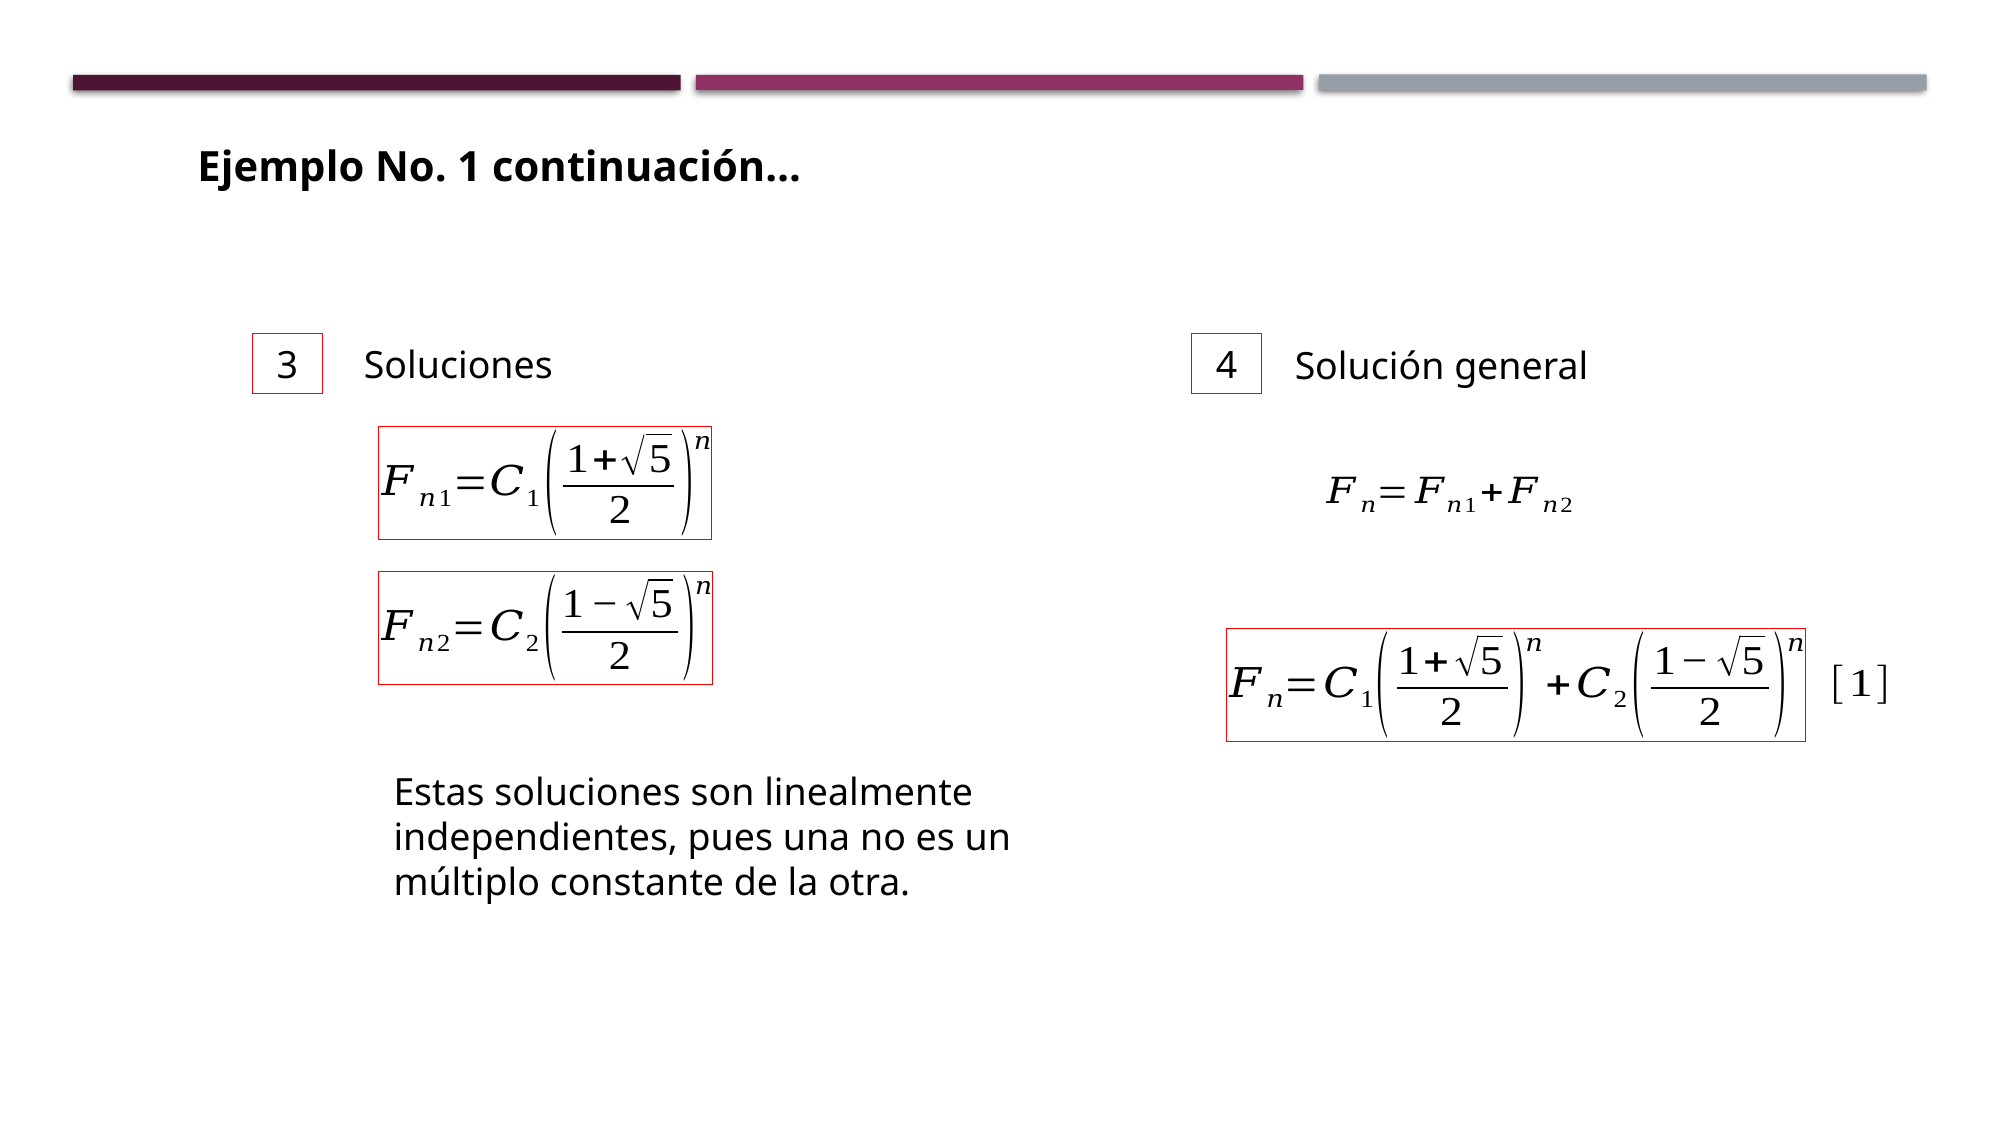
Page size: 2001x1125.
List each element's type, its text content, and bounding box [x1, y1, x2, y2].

text_box Solución general [1280, 334, 1806, 395]
text_box 3 [252, 333, 323, 394]
text_box Ejemplo No. 1 continuación… [182, 131, 1961, 197]
text_box 4 [1191, 333, 1262, 394]
text_box Soluciones [349, 333, 875, 394]
text_box Estas soluciones son linealmente independientes, pues una no es un múltiplo constante de la otra. [378, 760, 1028, 910]
